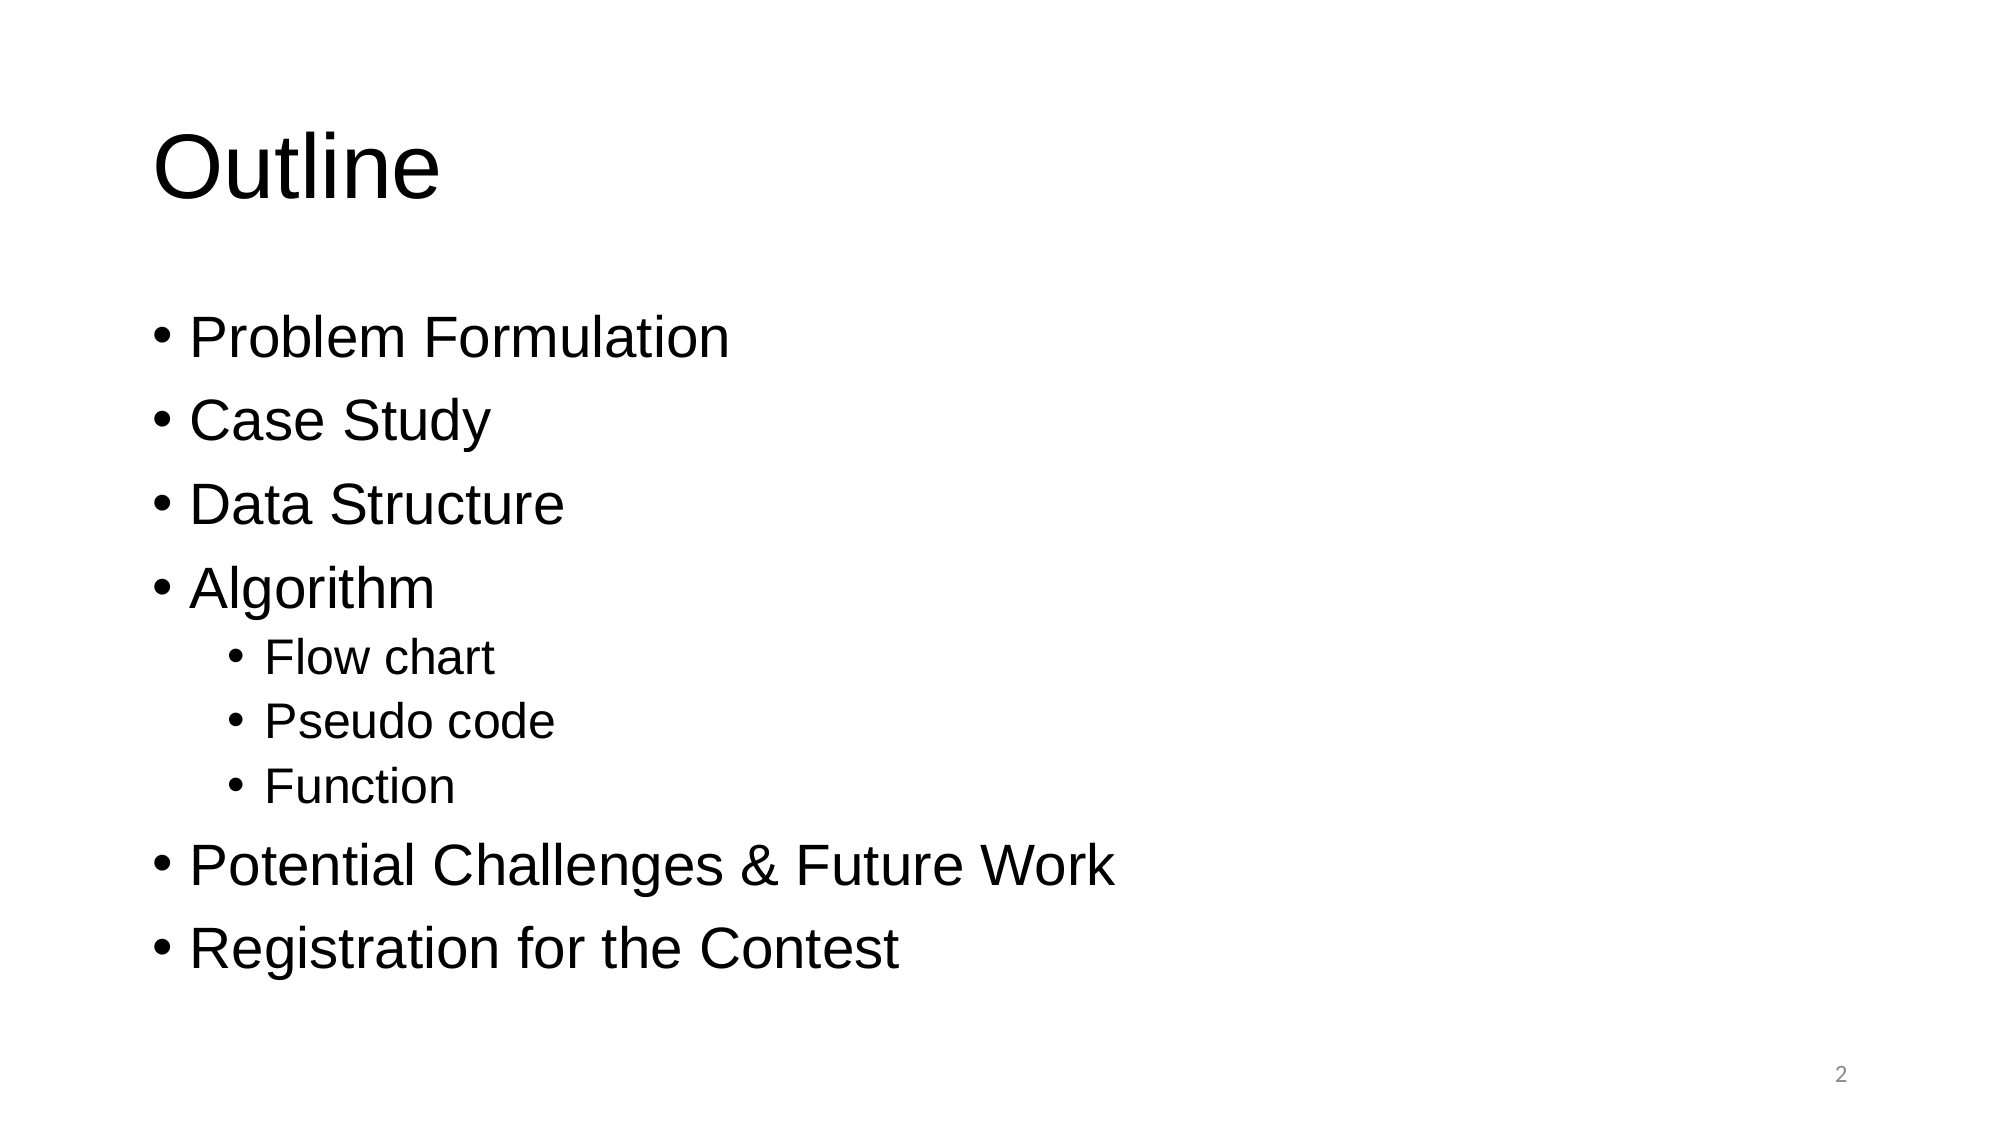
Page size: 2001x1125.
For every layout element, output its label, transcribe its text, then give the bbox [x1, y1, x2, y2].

list Problem Formulation Case Study Data Structure Algorithm Flow chart Pseudo code Function Potential Challenges & Future Work Registration for the Contest [137, 299, 1863, 1014]
slide_number 1 [1412, 1042, 1863, 1103]
title Outline [137, 59, 1863, 278]
